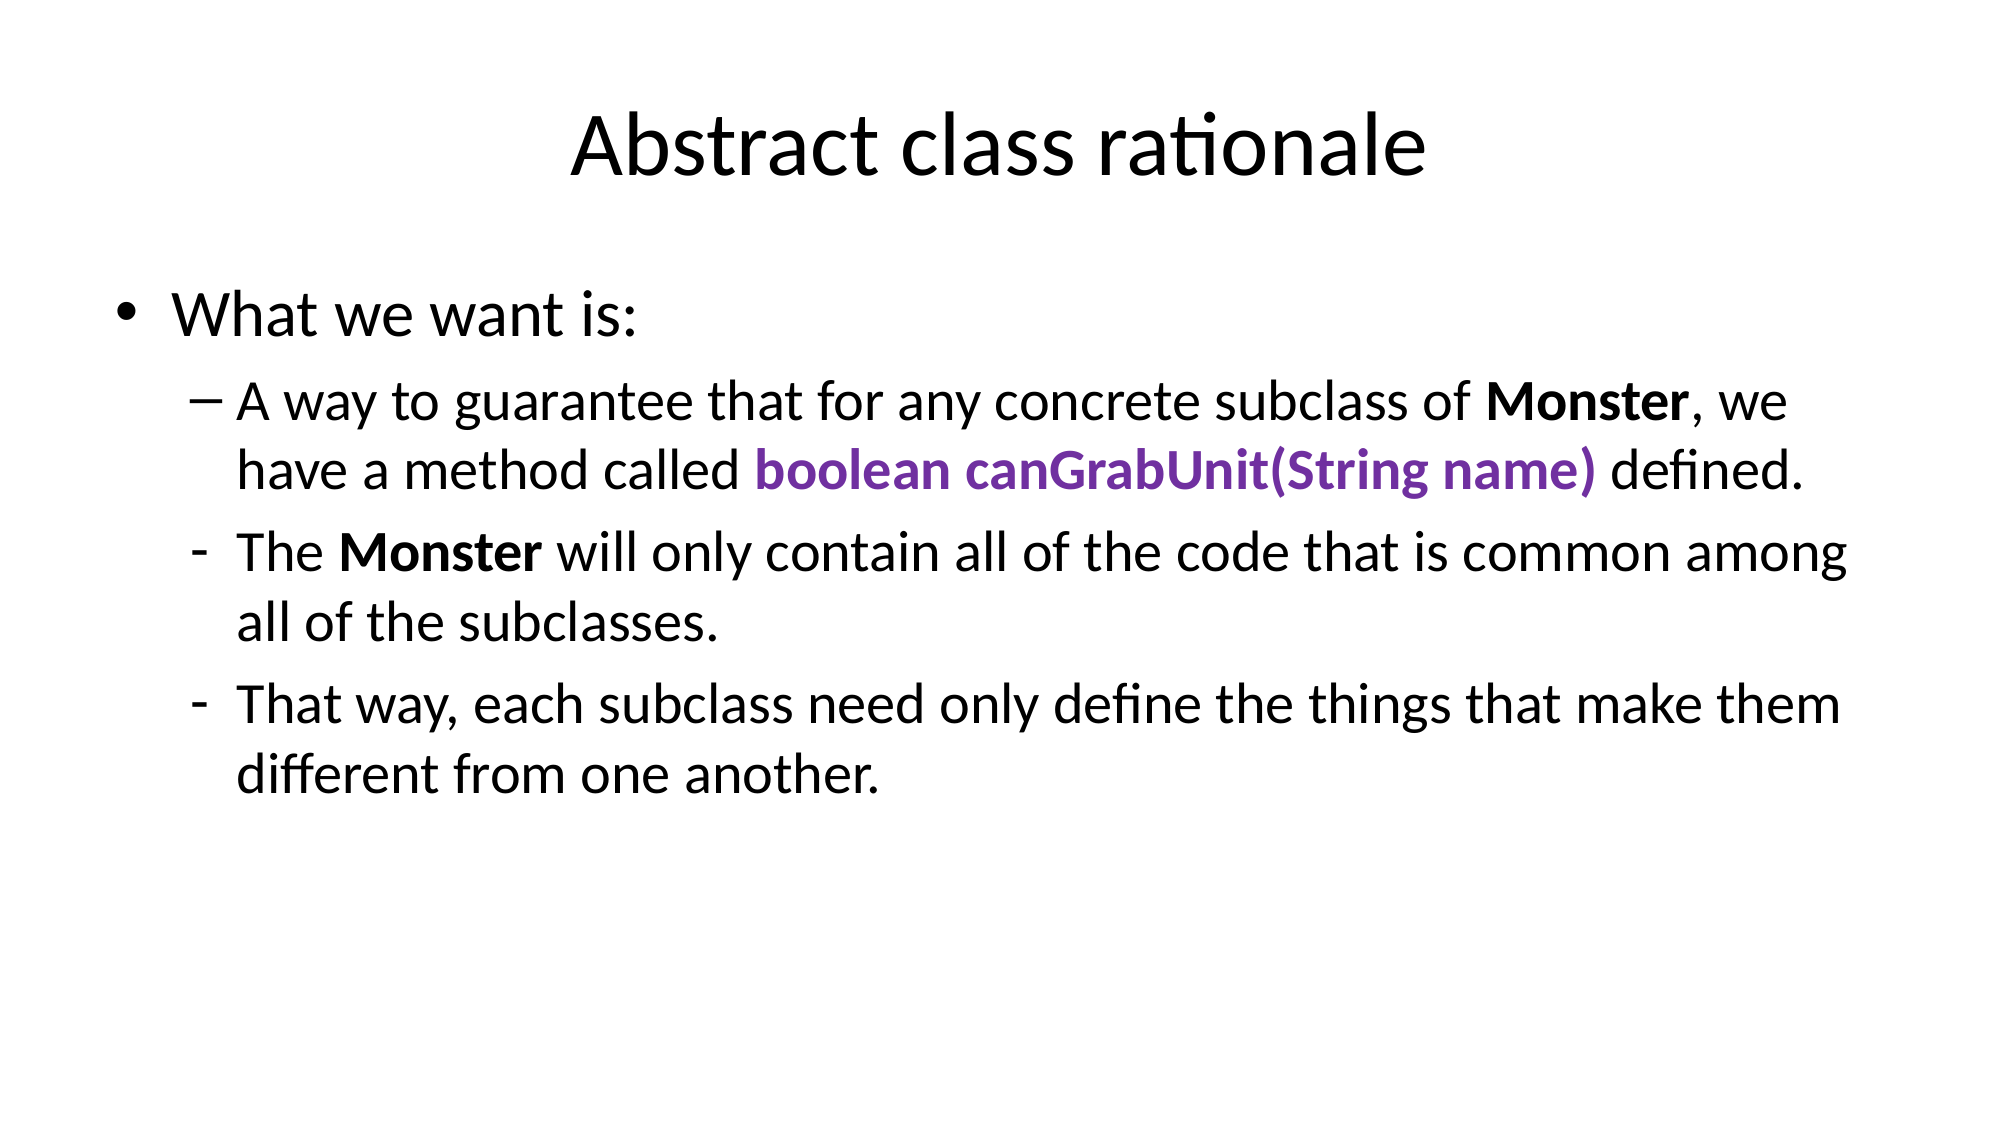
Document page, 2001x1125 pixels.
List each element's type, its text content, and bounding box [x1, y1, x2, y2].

list What we want is: A way to guarantee that for any concrete subclass of Monster, we have a method called boolean canGrabUnit(String name) defined. The Monster will only contain all of the code that is common among all of the subclasses. That way, each subclass need only define the things that make them different from one another. [99, 262, 1900, 1005]
title Abstract class rationale [99, 45, 1900, 233]
